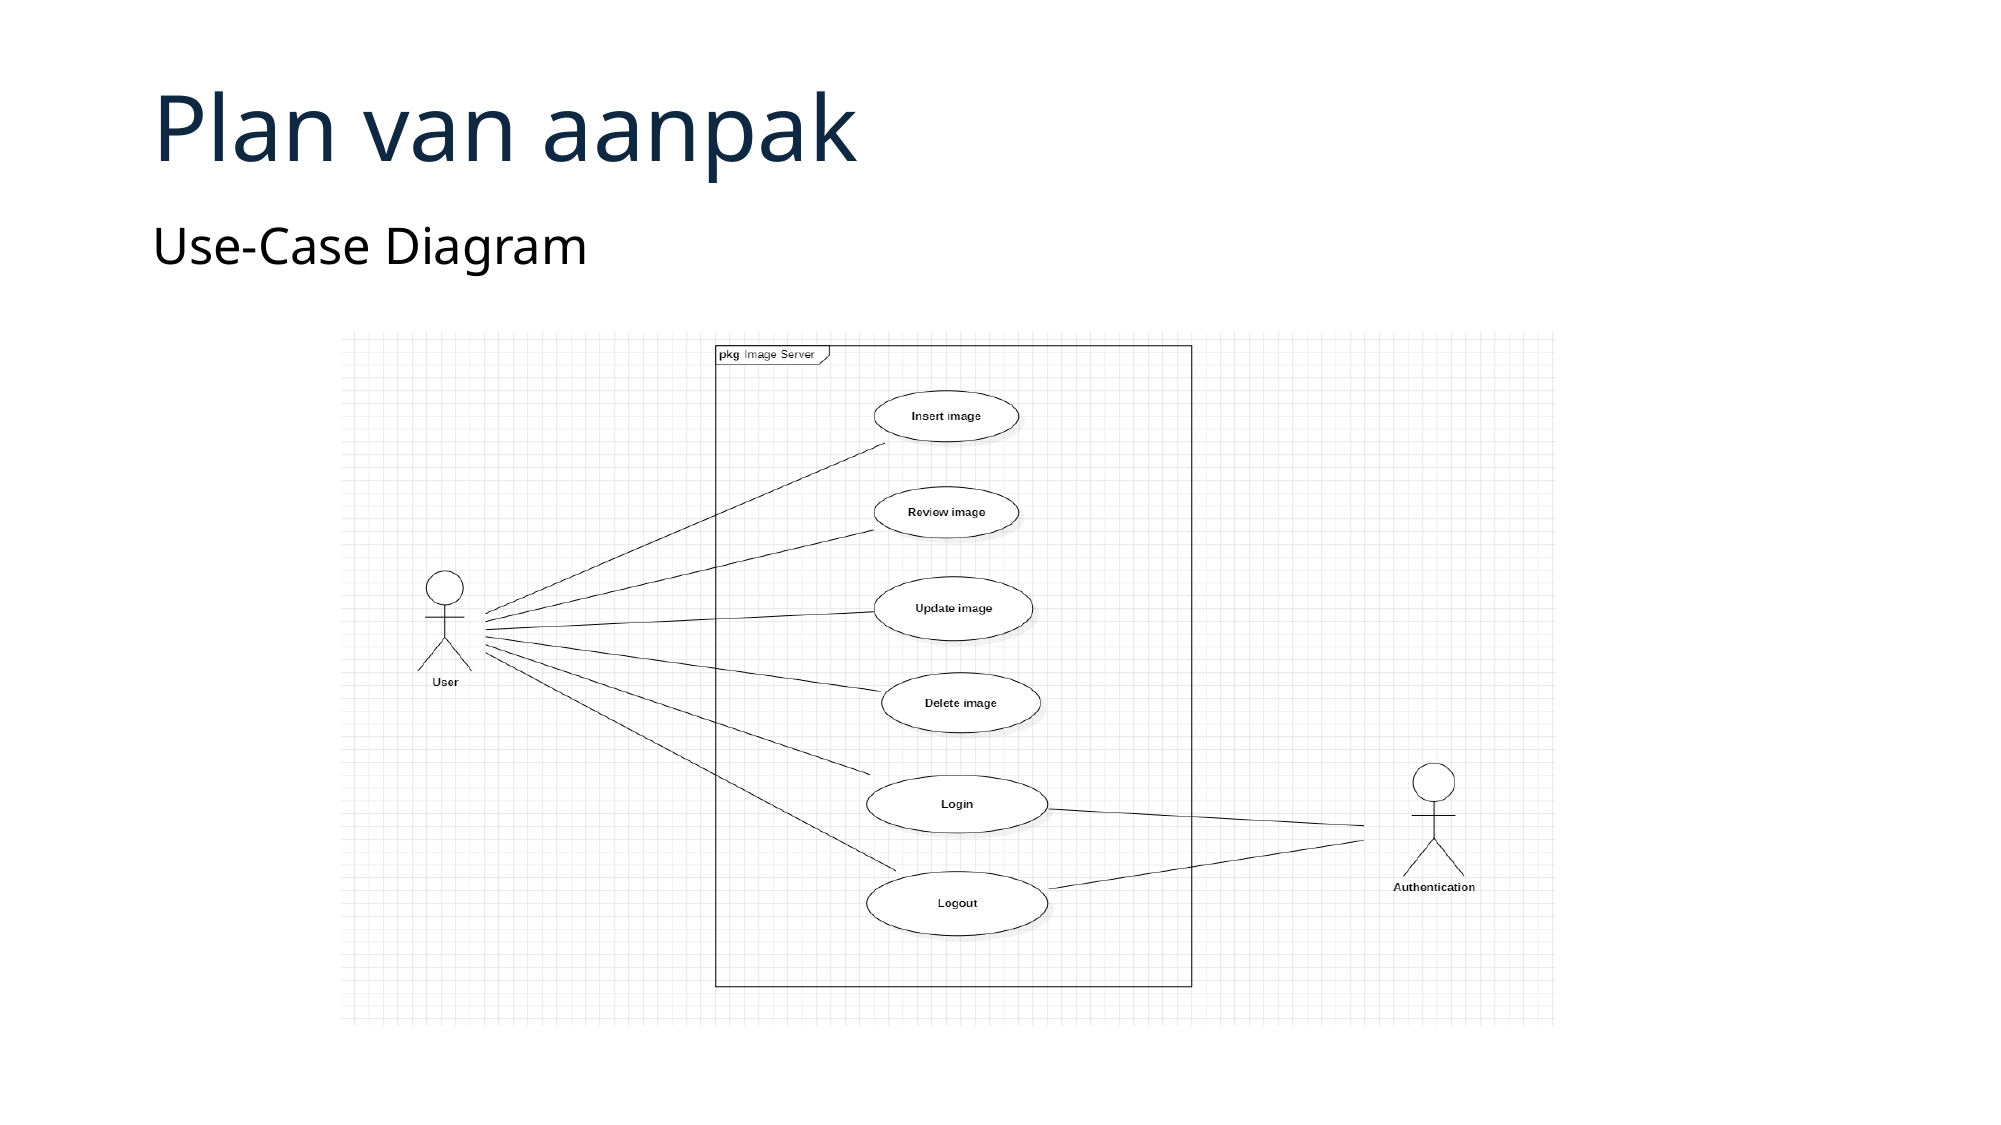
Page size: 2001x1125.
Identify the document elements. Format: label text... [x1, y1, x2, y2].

title Plan van aanpak [137, 59, 1863, 204]
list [340, 332, 1556, 1027]
text_box Use-Case Diagram [137, 213, 1862, 284]
